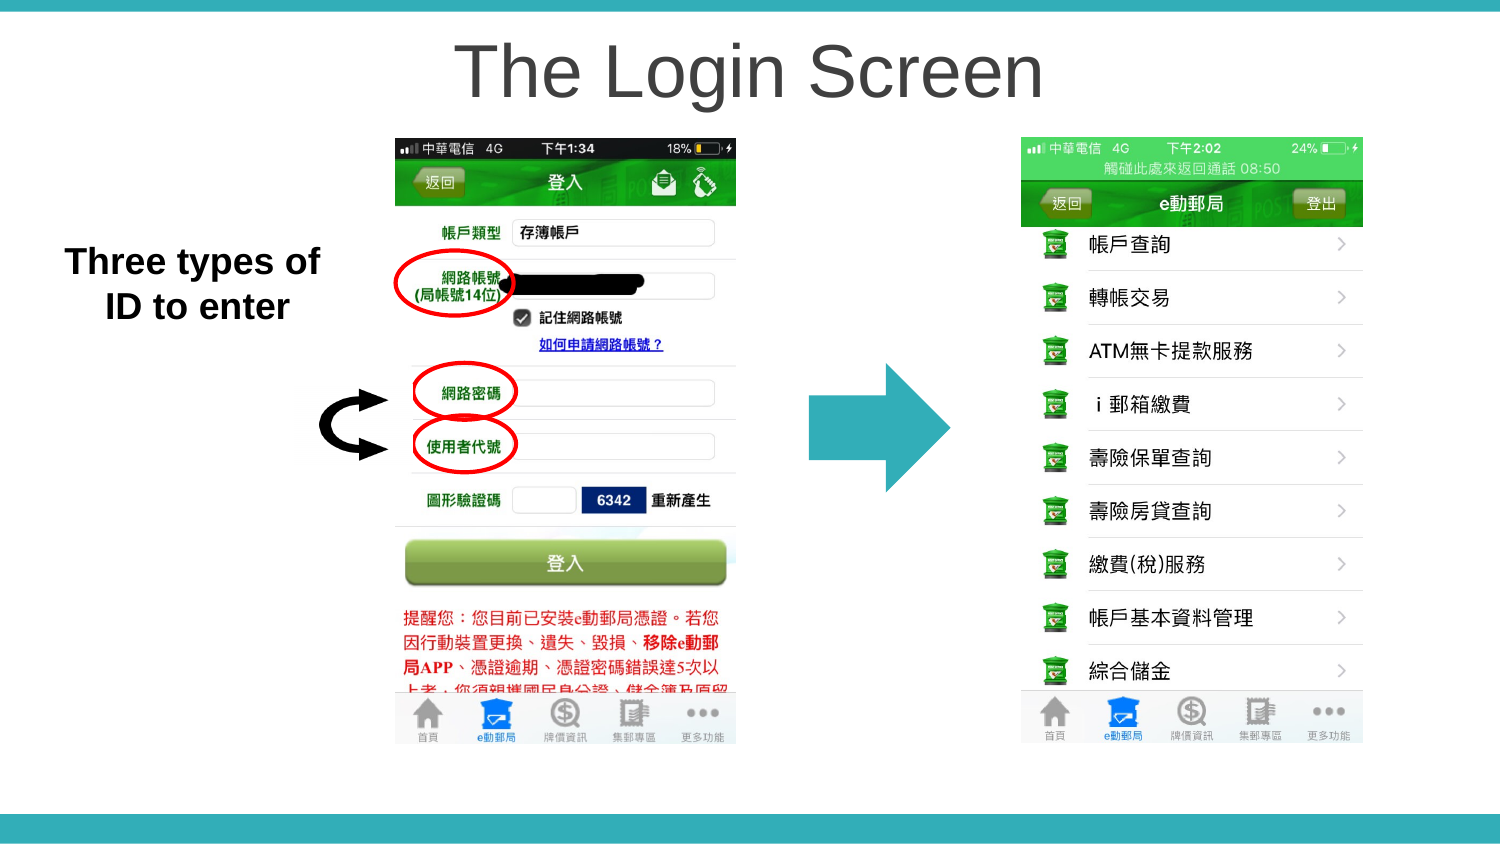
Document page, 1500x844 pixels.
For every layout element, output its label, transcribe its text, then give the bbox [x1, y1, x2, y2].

text_box Three types of ID to enter [49, 229, 347, 335]
picture [1021, 137, 1363, 743]
picture [294, 138, 736, 744]
list The Login Screen [0, 20, 1500, 115]
text_box [806, 360, 953, 495]
